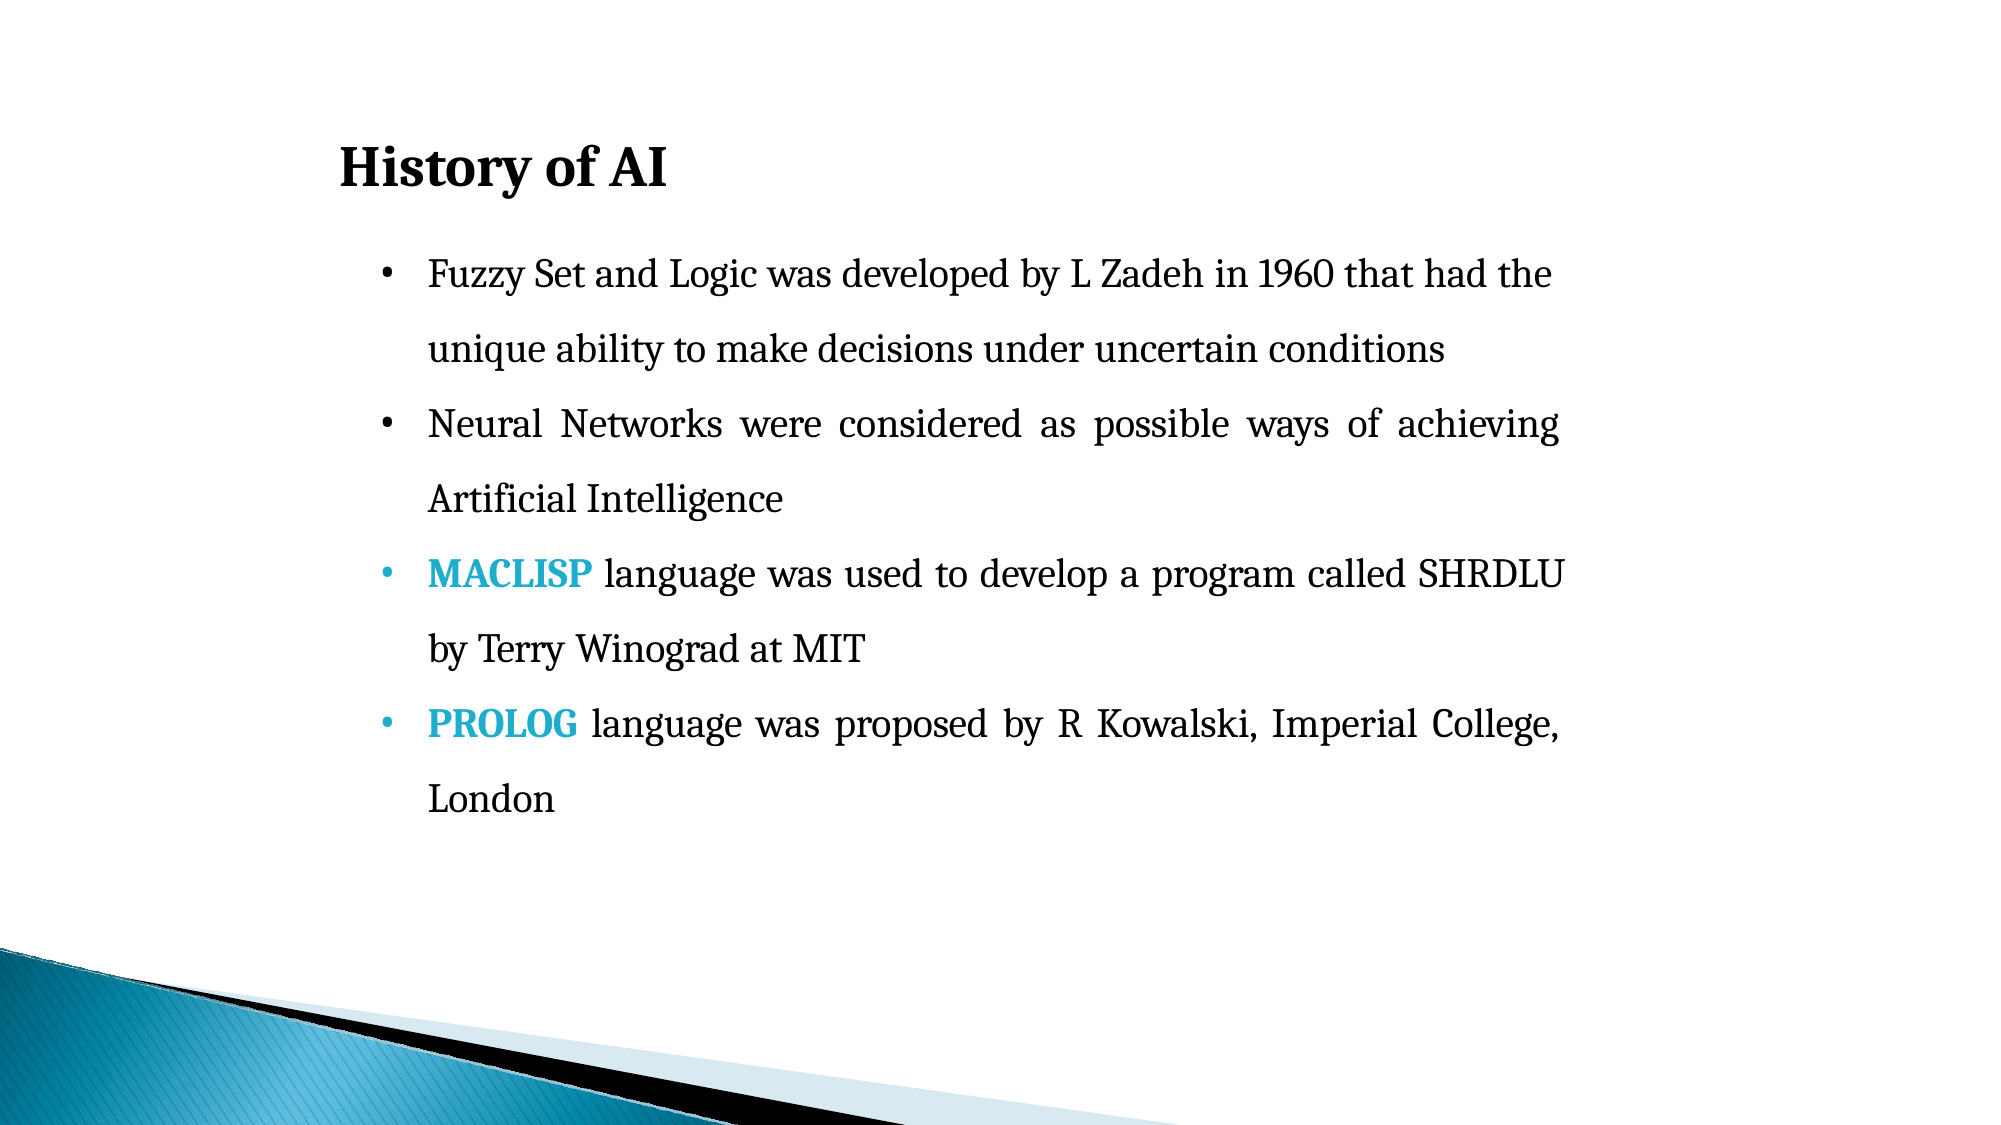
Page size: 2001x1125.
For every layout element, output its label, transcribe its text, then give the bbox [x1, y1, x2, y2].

title History of AI [337, 125, 678, 316]
text_box Fuzzy Set and Logic was developed by L Zadeh in 1960 that had the unique ability to make decisions under uncertain conditions Neural Networks were considered as possible ways of achieving Artificial Intelligence MACLISP language was used to develop a program called SHRDLU by Terry Winograd at MIT PROLOG language was proposed by R Kowalski, Imperial College, London [377, 218, 1625, 822]
picture [0, 948, 744, 1125]
picture [550, 1089, 560, 1093]
